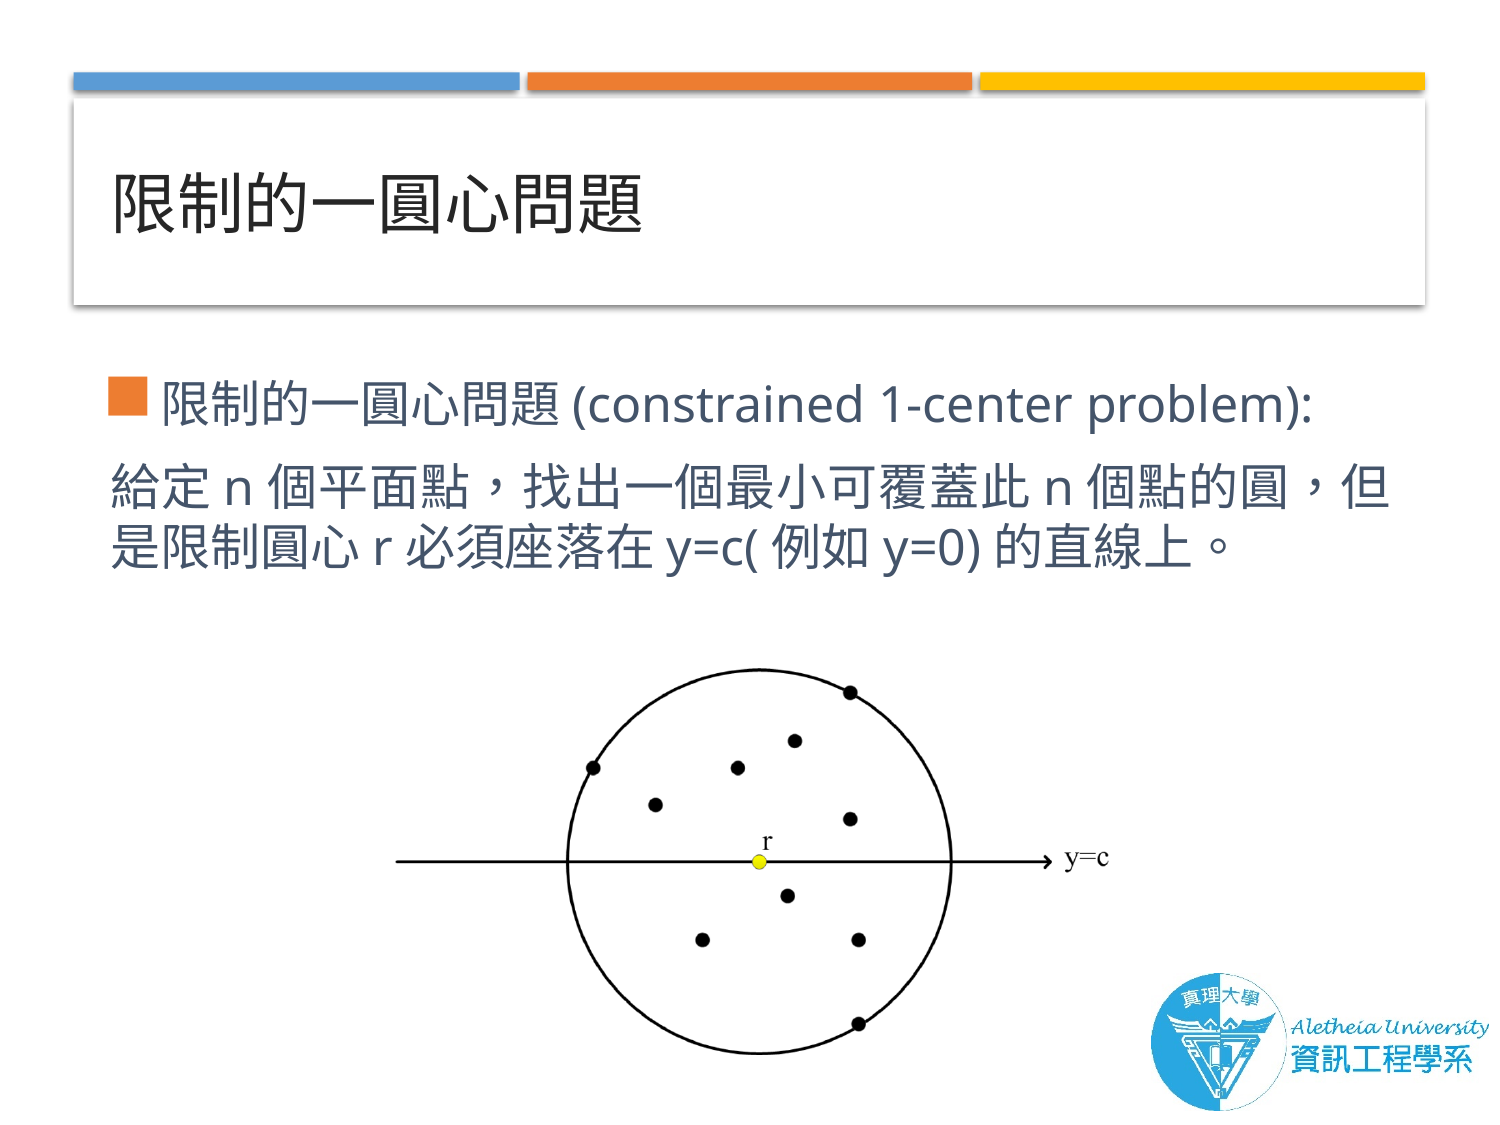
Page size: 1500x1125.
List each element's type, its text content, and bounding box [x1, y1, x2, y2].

title 限制的一圓心問題 [95, 112, 1406, 291]
list 限制的一圓心問題(constrained 1-center problem): 給定n個平面點，找出一個最小可覆蓋此n個點的圓，但是限制圓心r必須座落在y=c(例如y=0)的直線上。 [95, 365, 1406, 962]
picture [395, 668, 1110, 1056]
picture [1151, 973, 1489, 1111]
